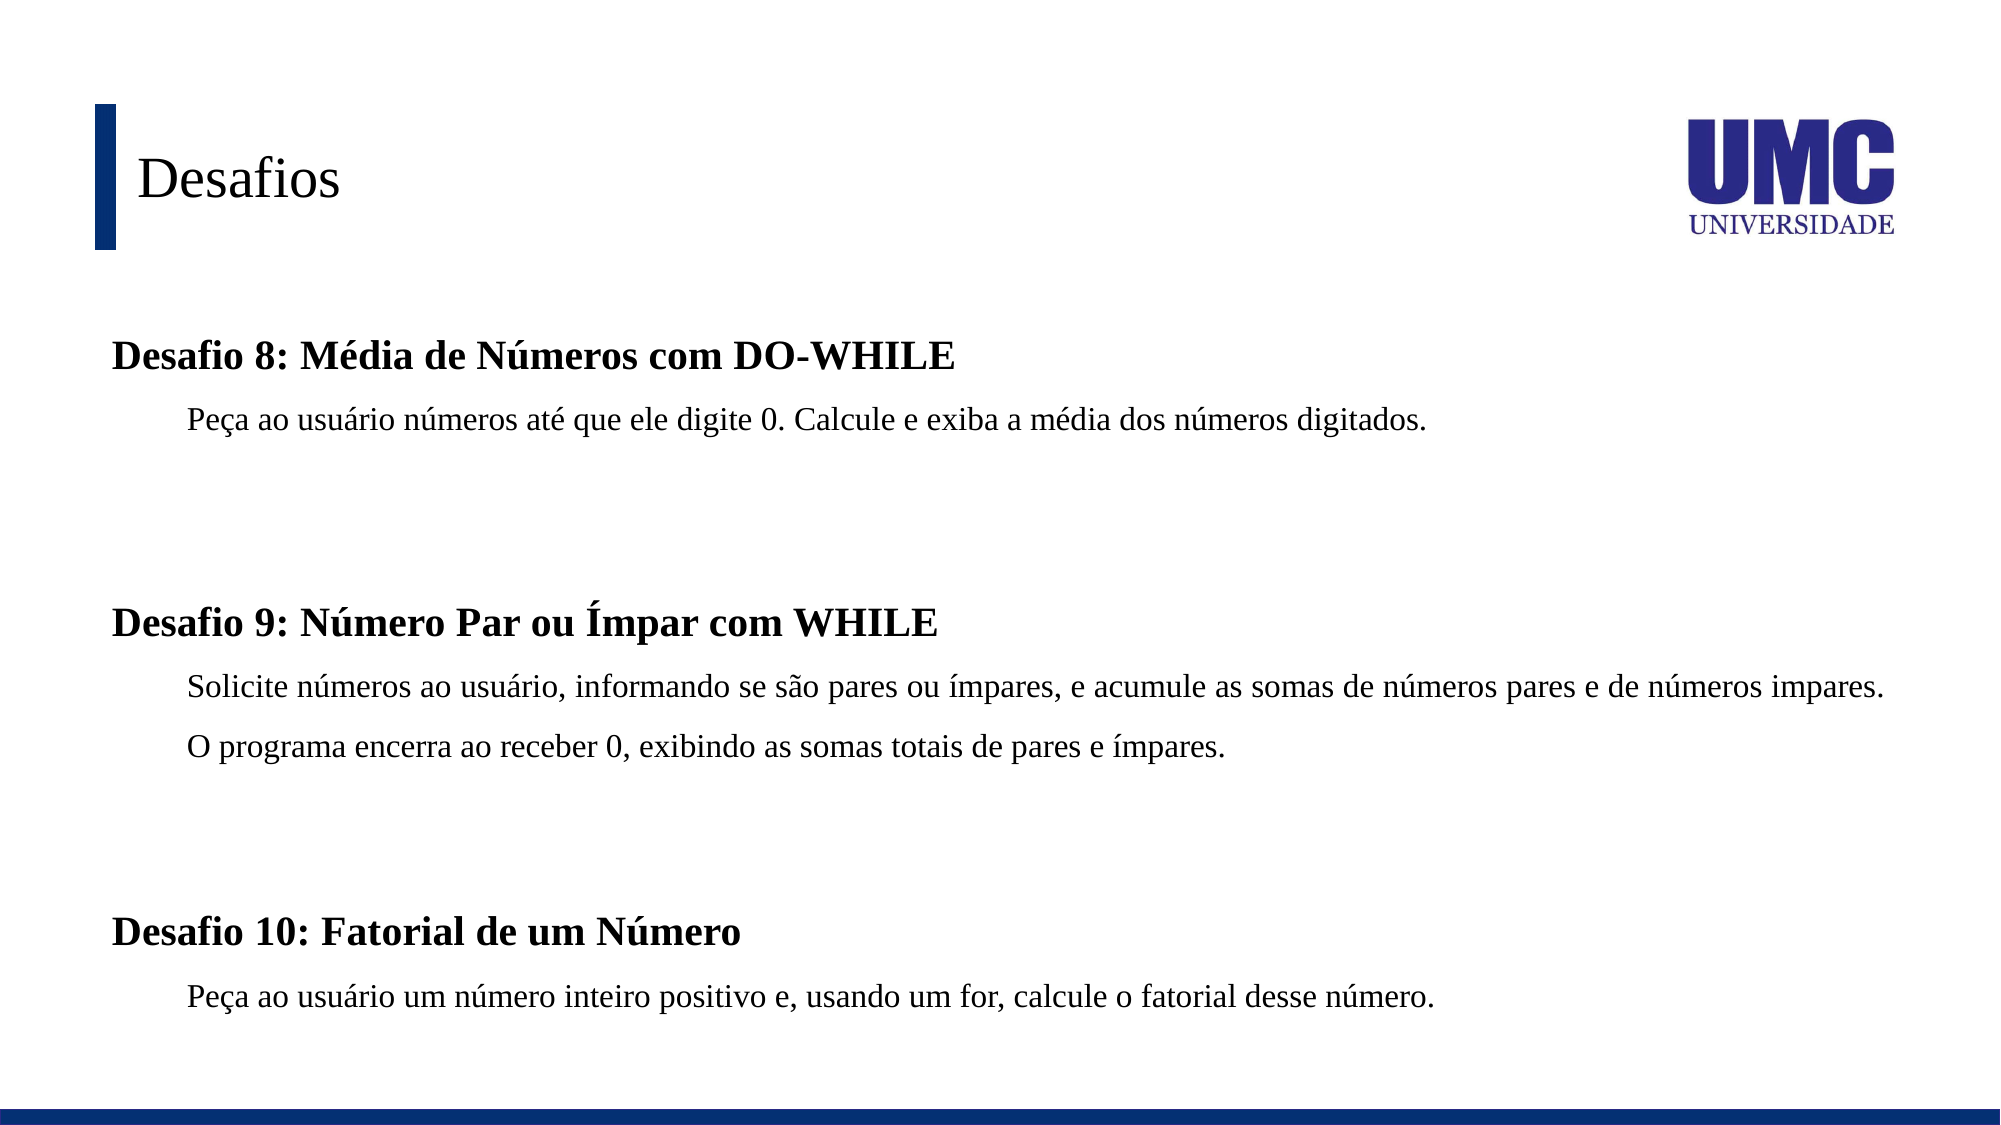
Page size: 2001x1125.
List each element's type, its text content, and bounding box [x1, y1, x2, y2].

picture [95, 104, 116, 250]
title Desafios [122, 140, 1667, 214]
list Desafio 8: Média de Números com DO-WHILE Peça ao usuário números até que ele digite 0. Calcule e exiba a média dos números digitados. [97, 295, 1903, 475]
picture [1, 1110, 1999, 1124]
picture [1686, 117, 1896, 237]
text_box Desafio 9: Número Par ou Ímpar com WHILE Solicite números ao usuário, informando se são pares ou ímpares, e acumule as somas de números pares e de números impares. O programa encerra ao receber 0, exibindo as somas totais de pares e ímpares. [97, 562, 1903, 784]
text_box Desafio 10: Fatorial de um Número Peça ao usuário um número inteiro positivo e, usando um for, calcule o fatorial desse número. [97, 871, 1903, 1026]
